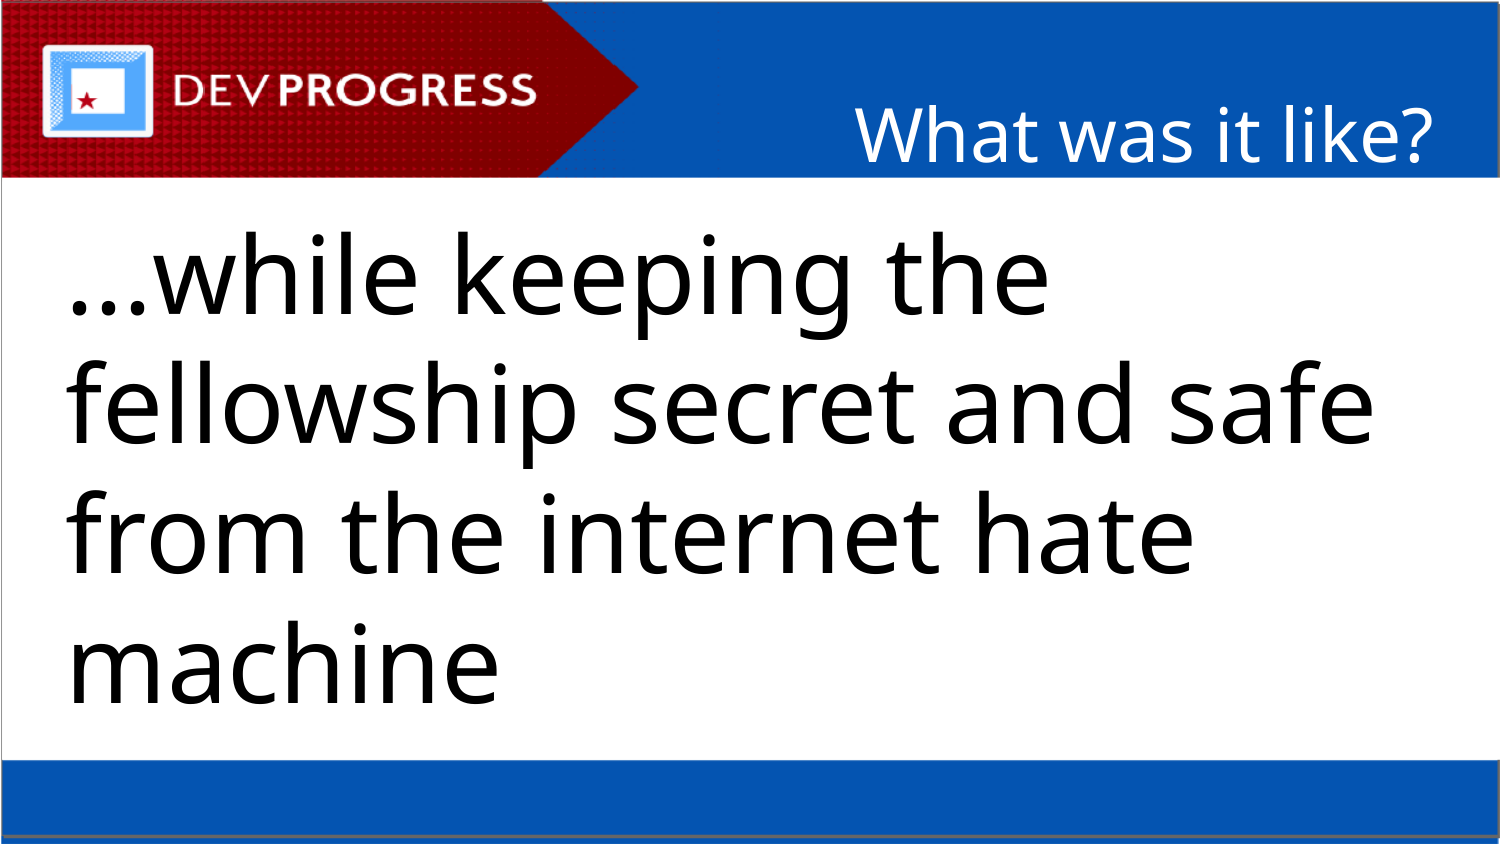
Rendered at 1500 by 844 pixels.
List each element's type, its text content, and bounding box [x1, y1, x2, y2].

text_box What was it like? [51, 72, 1449, 167]
picture [0, 0, 1500, 844]
text_box ...while keeping the fellowship secret and safe from the internet hate machine [51, 533, 1449, 844]
